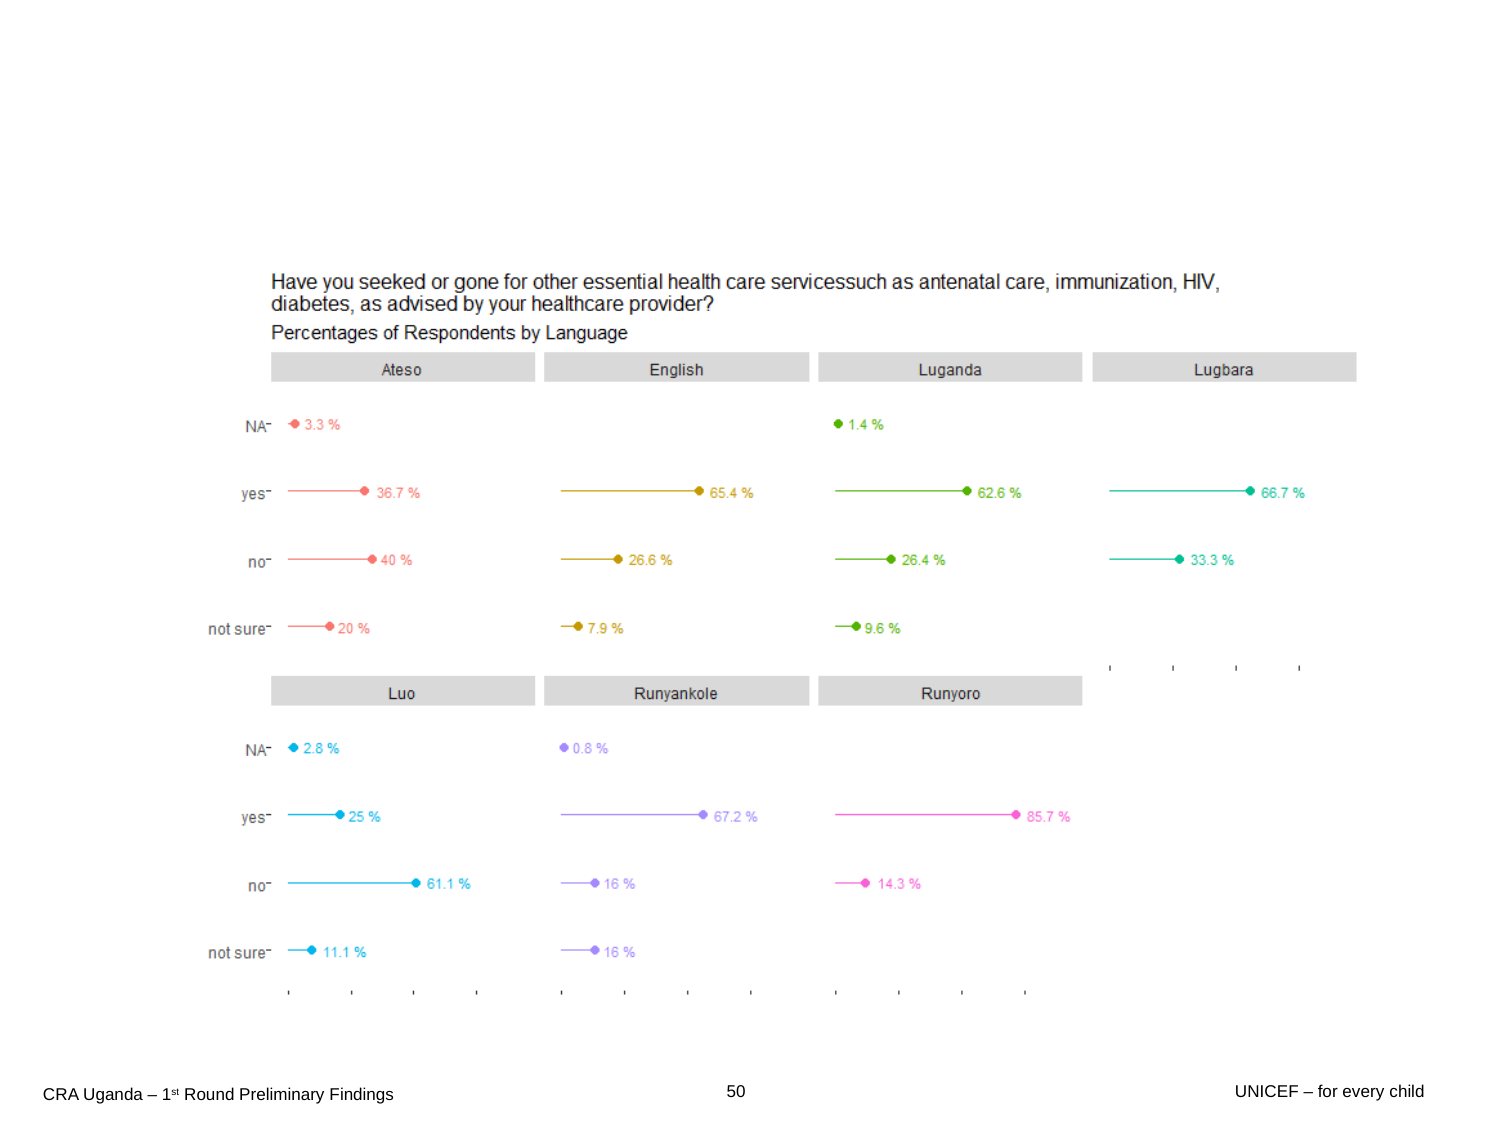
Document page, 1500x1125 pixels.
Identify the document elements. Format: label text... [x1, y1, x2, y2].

picture [130, 262, 1367, 1005]
slide_number CRA Uganda – 1st Round Preliminary Findings [42, 1079, 461, 1107]
text_box 50 [707, 1079, 765, 1107]
text_box UNICEF – for every child [1087, 1079, 1425, 1107]
